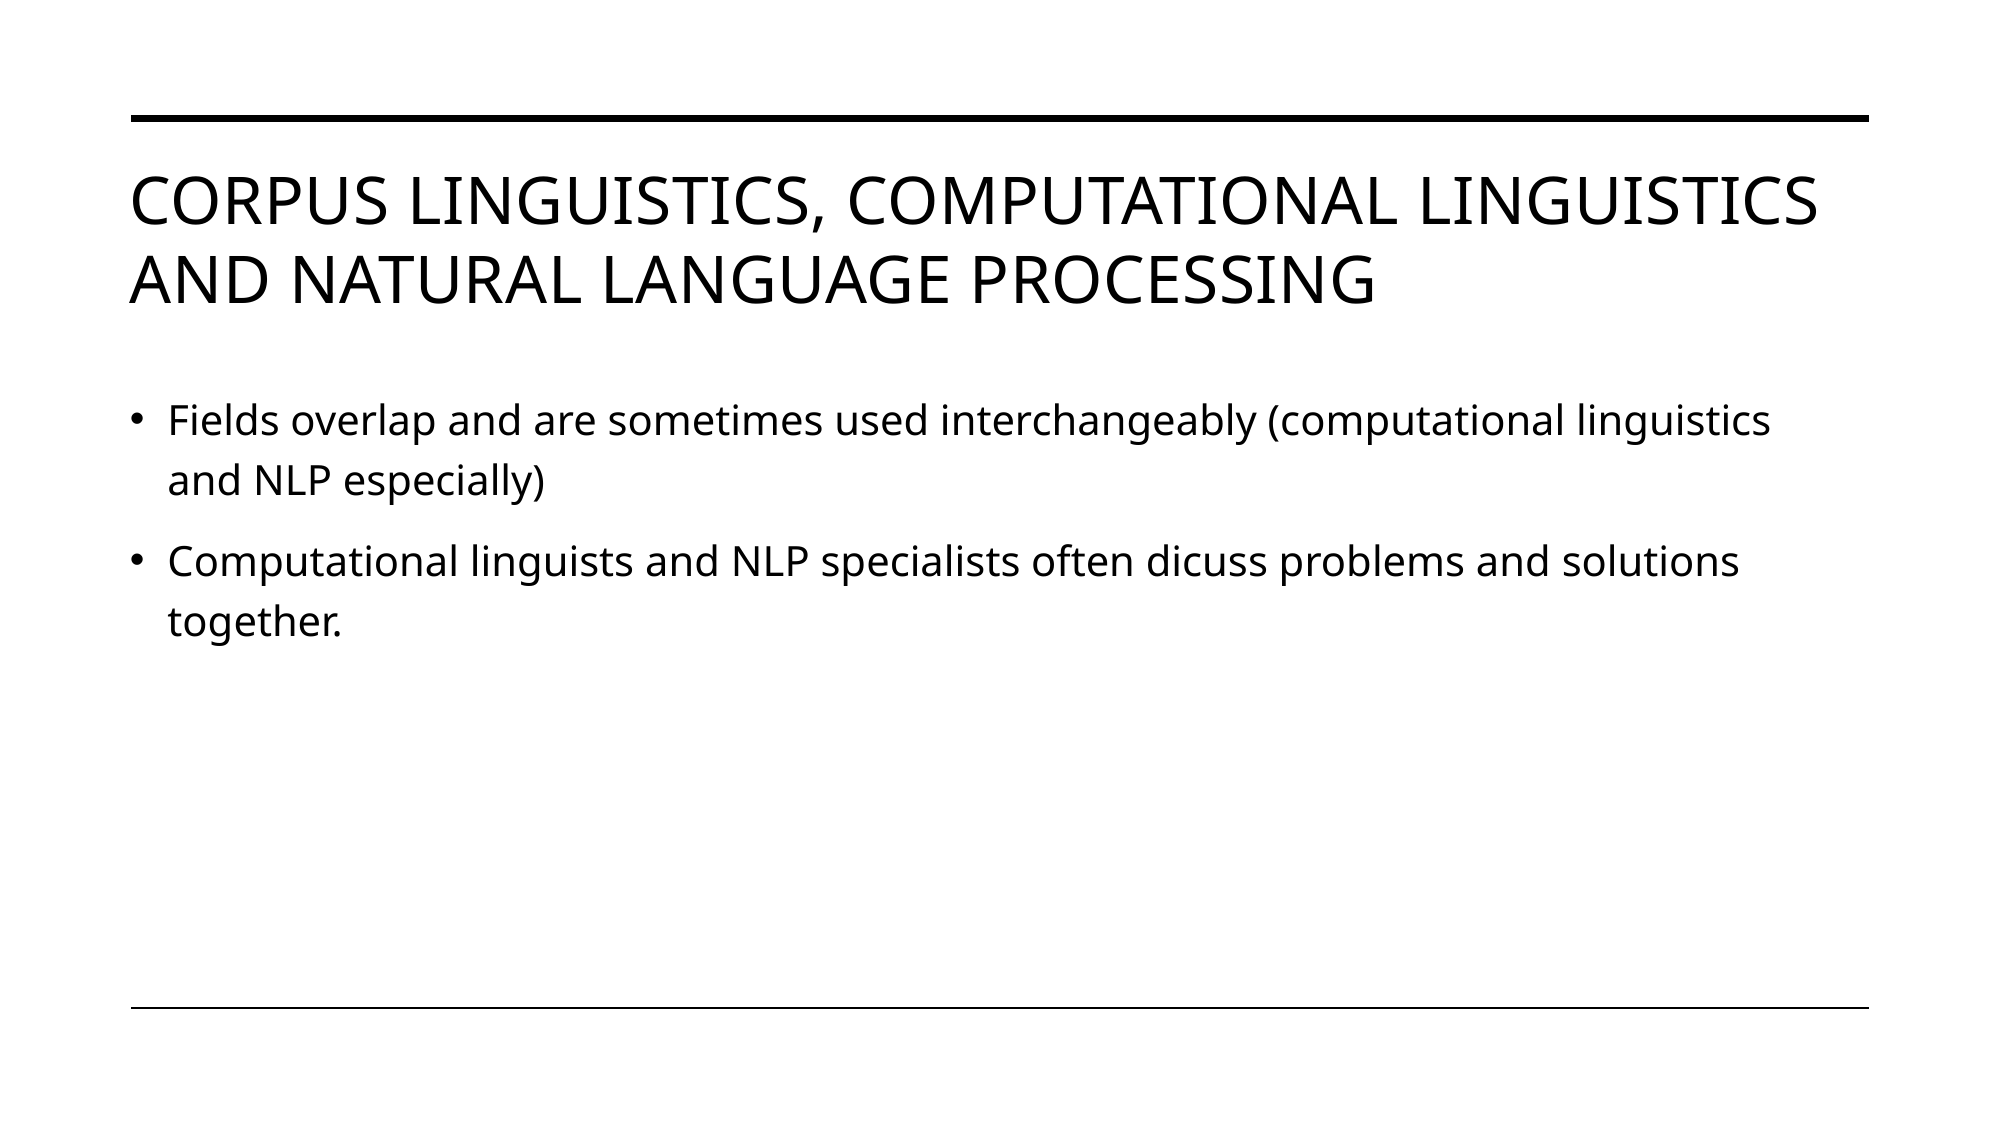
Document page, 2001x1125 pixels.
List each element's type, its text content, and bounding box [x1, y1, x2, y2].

title Corpus linguistics, computational linguistics and Natural Language processing [114, 151, 1869, 376]
list Fields overlap and are sometimes used interchangeably (computational linguistics and NLP especially) Computational linguists and NLP specialists often dicuss problems and solutions together. [114, 376, 1869, 973]
